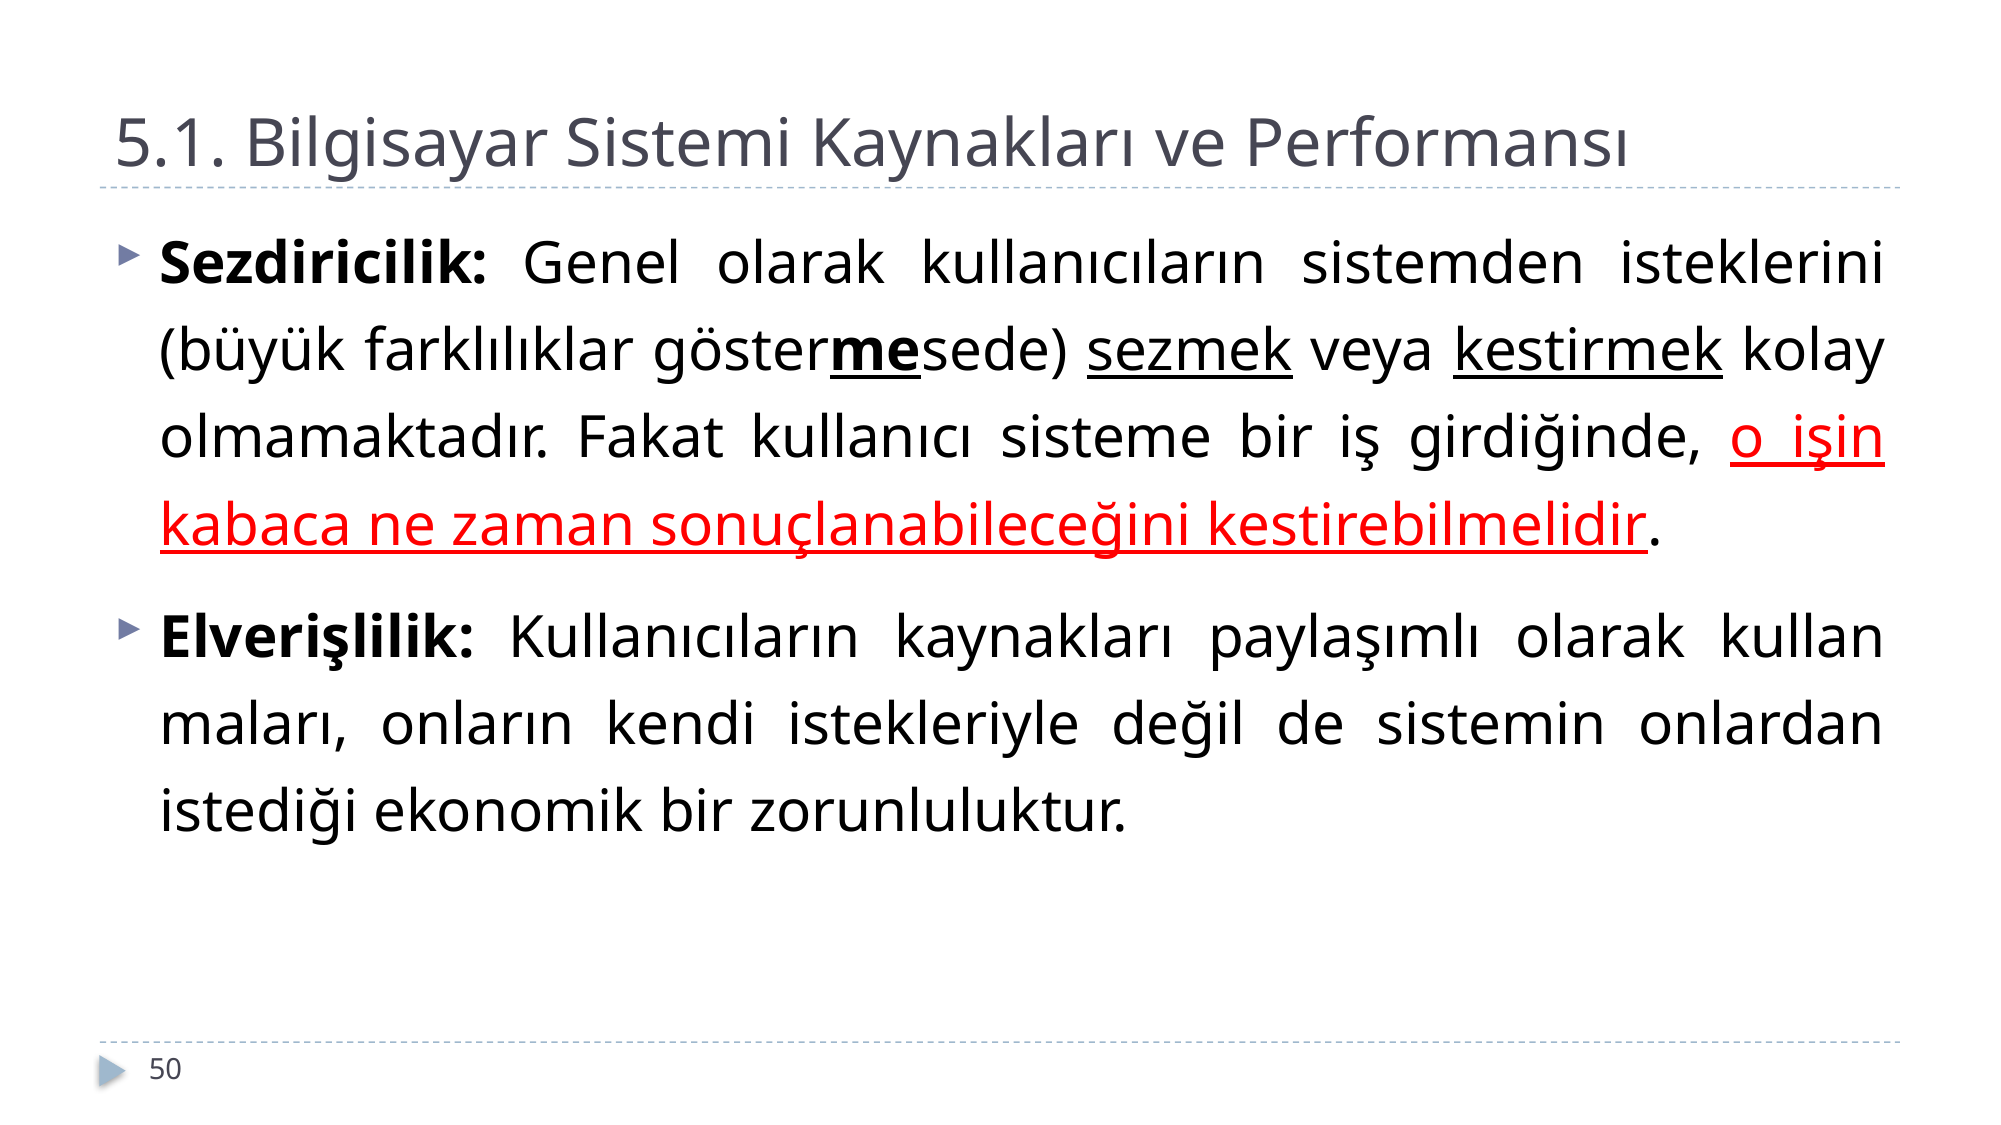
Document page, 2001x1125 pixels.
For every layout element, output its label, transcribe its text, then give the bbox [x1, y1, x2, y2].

slide_number 50 [133, 1042, 568, 1103]
list Sezdiricilik: Genel olarak kullanıcıların sistemden isteklerini (büyük farklılıklar göstermesede) sezmek veya kestirmek kolay olmamaktadır. Fakat kulla­nıcı sisteme bir iş girdiğinde, o işin kabaca ne zaman sonuçlanabileceğini kestirebilmelidir. Elverişlilik: Kullanıcıların kaynakları paylaşımlı olarak kullan­maları, onların kendi istekleriyle değil de sistemin onlardan istediği ekonomik bir zorunluluktur. [99, 200, 1900, 1010]
title 5.1. Bilgisayar Sistemi Kaynakları ve Performansı [99, 24, 1900, 188]
